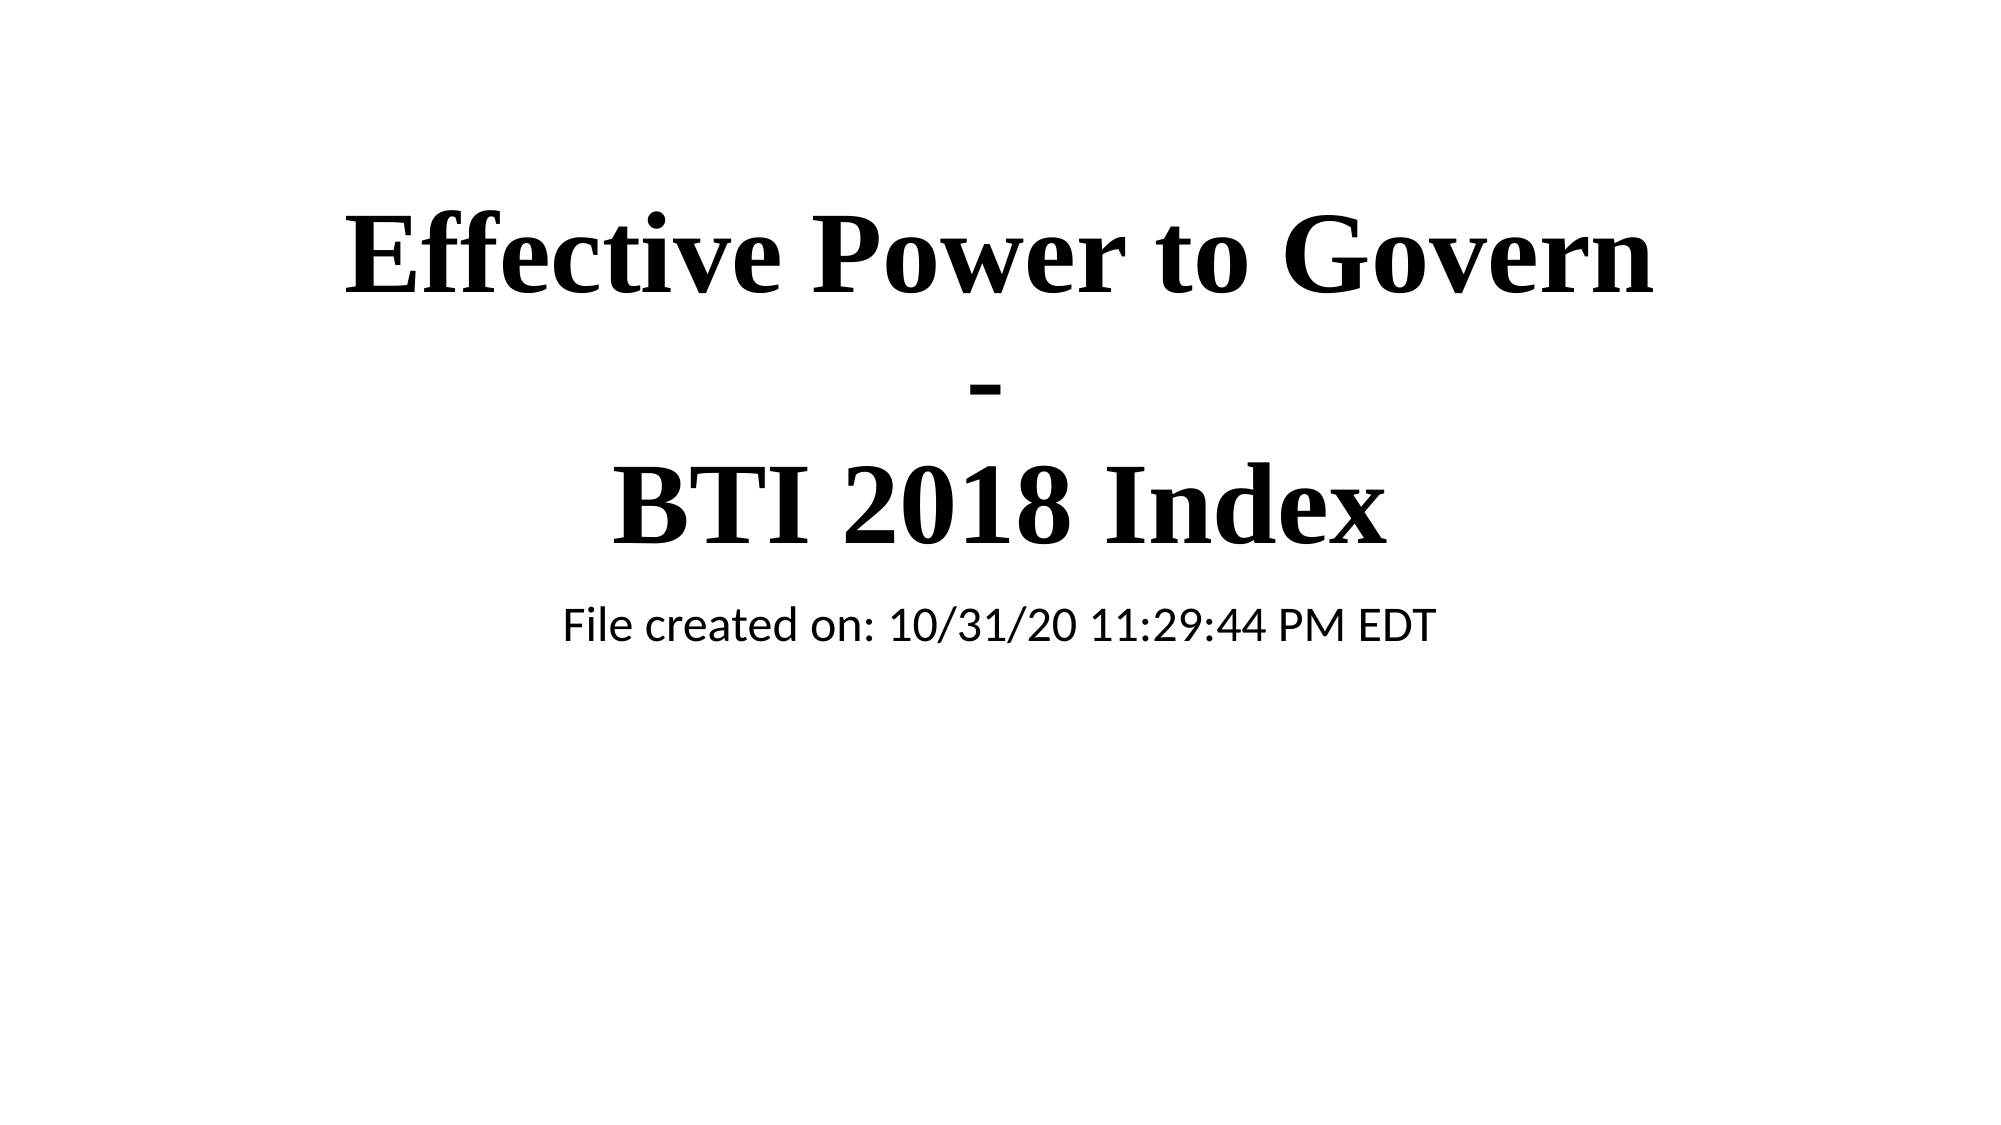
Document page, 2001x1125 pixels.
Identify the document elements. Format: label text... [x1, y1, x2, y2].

title Effective Power to Govern - BTI 2018 Index [249, 184, 1750, 576]
subtitle File created on: 10/31/20 11:29:44 PM EDT [249, 590, 1750, 863]
